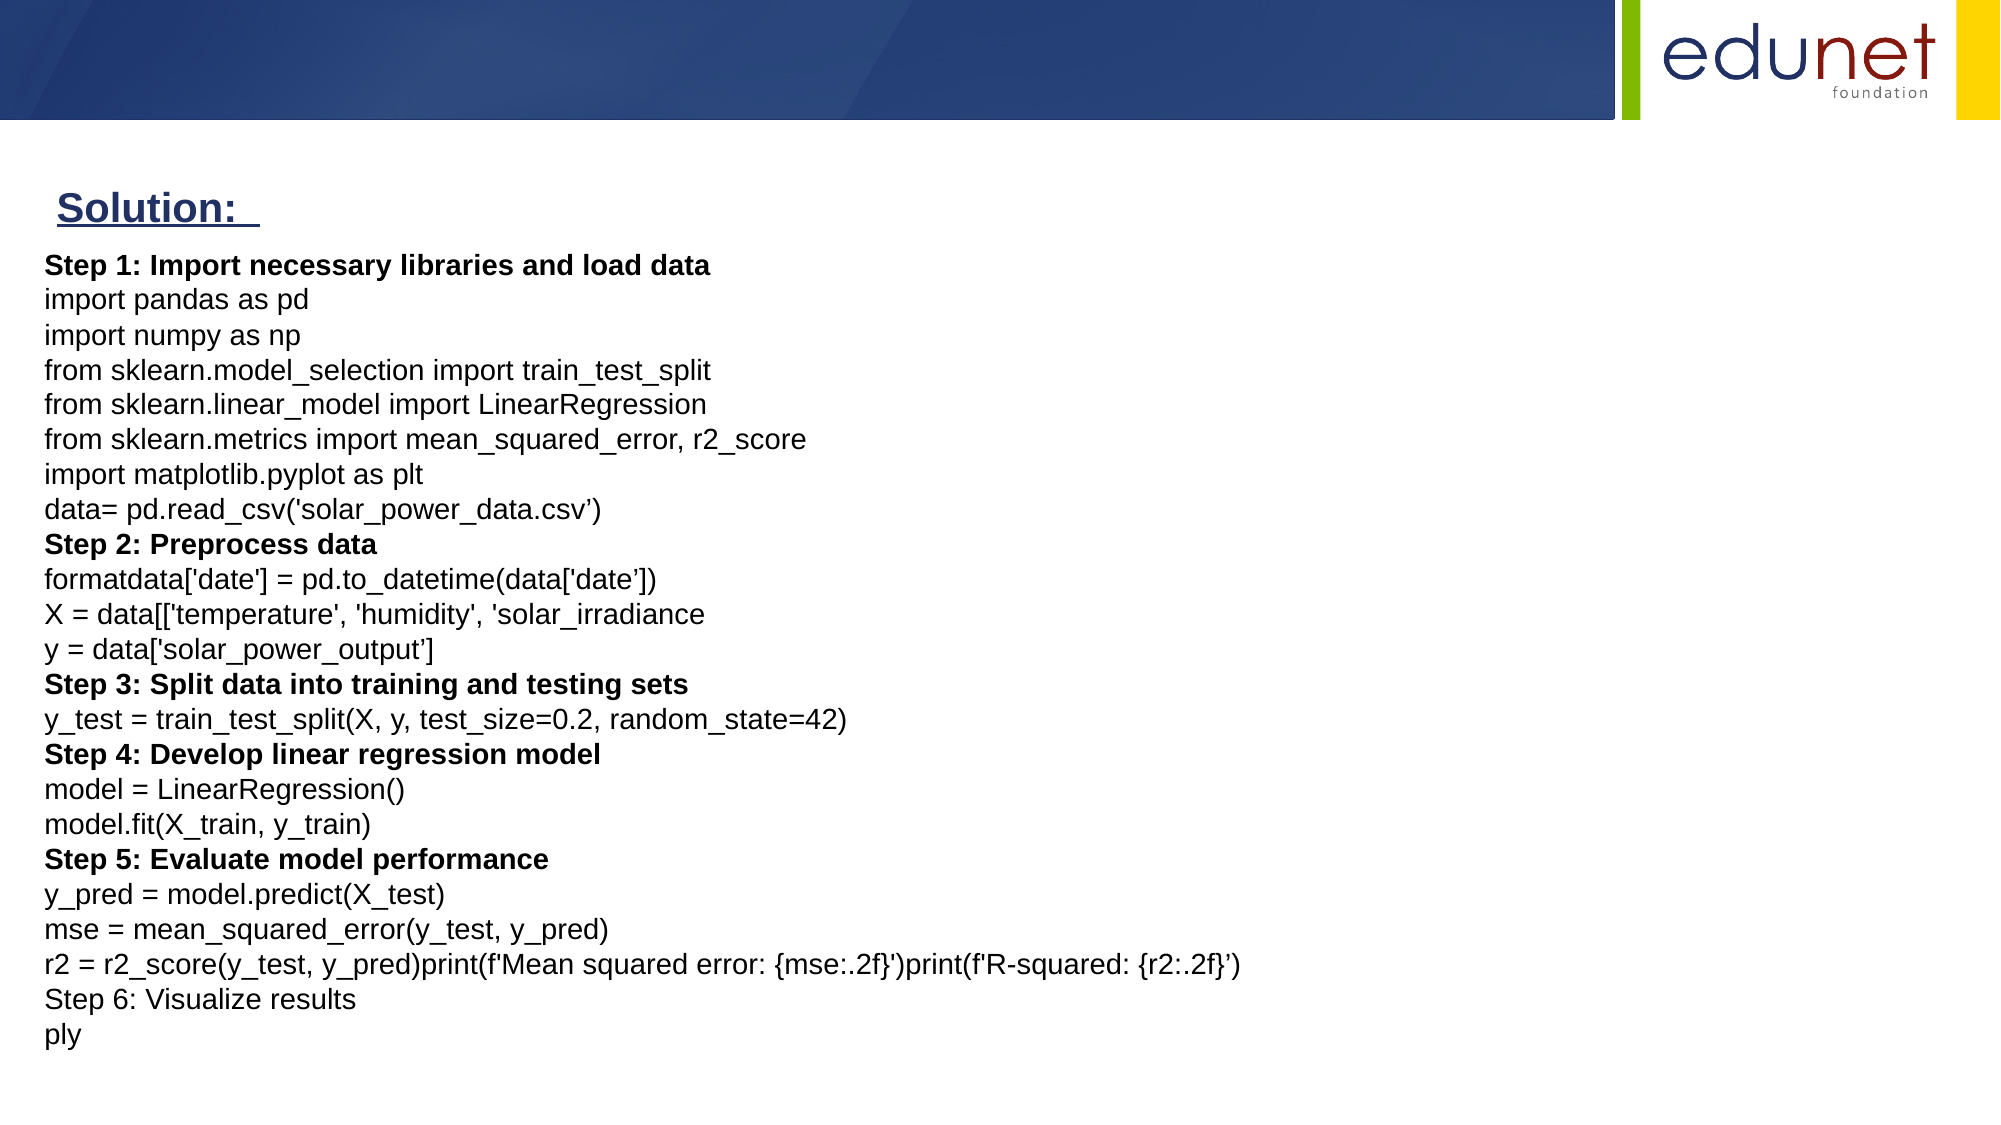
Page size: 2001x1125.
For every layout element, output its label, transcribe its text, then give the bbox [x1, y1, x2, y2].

picture [1652, 12, 1948, 108]
text_box Solution: [41, 172, 1043, 238]
text_box Step 1: Import necessary libraries and load data import pandas as pd import numpy as np from sklearn.model_selection import train_test_split from sklearn.linear_model import LinearRegression from sklearn.metrics import mean_squared_error, r2_score import matplotlib.pyplot as plt data= pd.read_csv('solar_power_data.csv’) Step 2: Preprocess data formatdata['date'] = pd.to_datetime(data['date’]) X = data[['temperature', 'humidity', 'solar_irradiance y = data['solar_power_output’] Step 3: Split data into training and testing sets y_test = train_test_split(X, y, test_size=0.2, random_state=42) Step 4: Develop linear regression model model = LinearRegression() model.fit(X_train, y_train) Step 5: Evaluate model performance y_pred = model.predict(X_test) mse = mean_squared_error(y_test, y_pred) r2 = r2_score(y_test, y_pred)print(f'Mean squared error: {mse:.2f}')print(f'R-squared: {r2:.2f}’) Step 6: Visualize results ply [29, 238, 1946, 1058]
